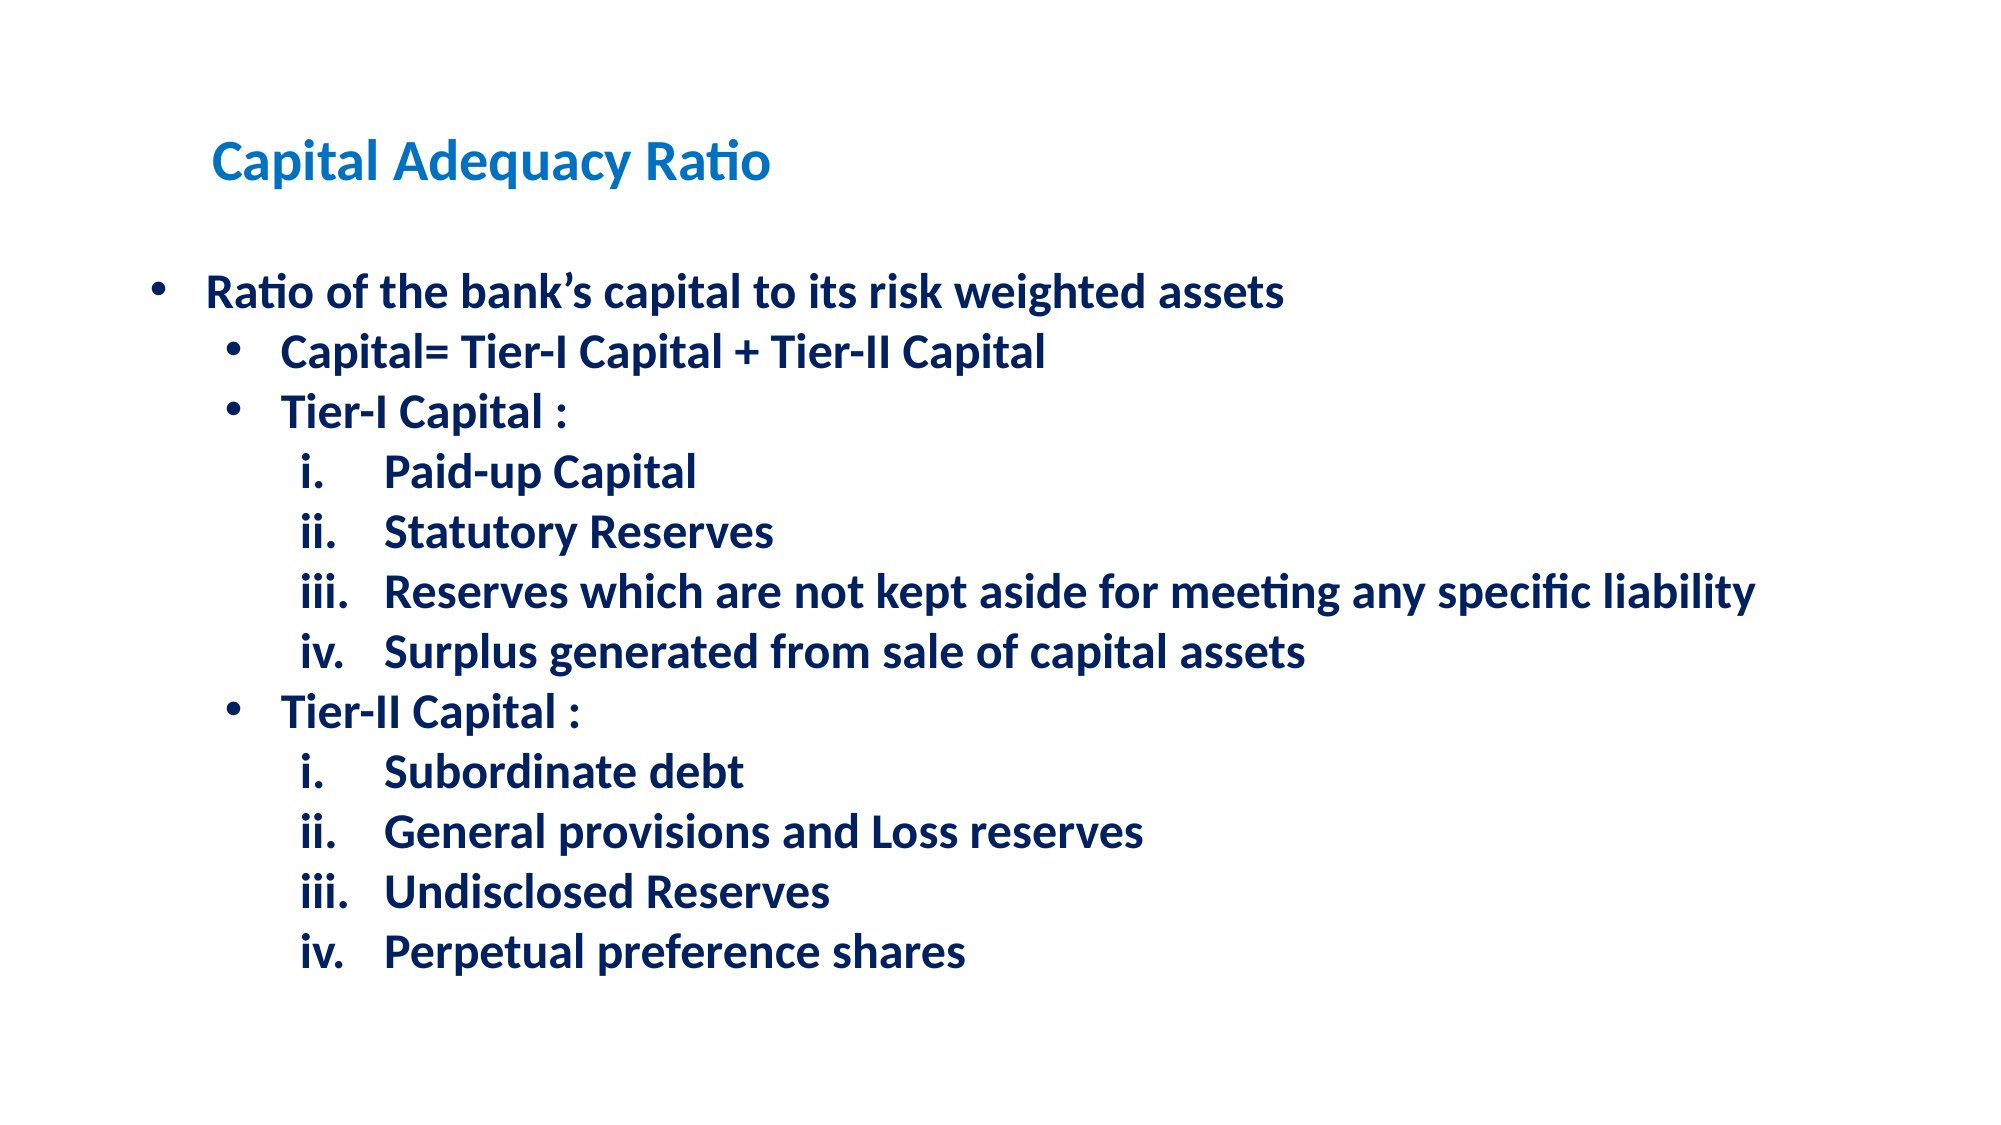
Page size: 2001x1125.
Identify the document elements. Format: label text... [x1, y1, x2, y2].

text_box Ratio of the bank’s capital to its risk weighted assets Capital= Tier-I Capital + Tier-II Capital Tier-I Capital : Paid-up Capital Statutory Reserves Reserves which are not kept aside for meeting any specific liability Surplus generated from sale of capital assets Tier-II Capital : Subordinate debt General provisions and Loss reserves Undisclosed Reserves Perpetual preference shares [134, 250, 1783, 1125]
text_box Capital Adequacy Ratio [197, 114, 1724, 250]
